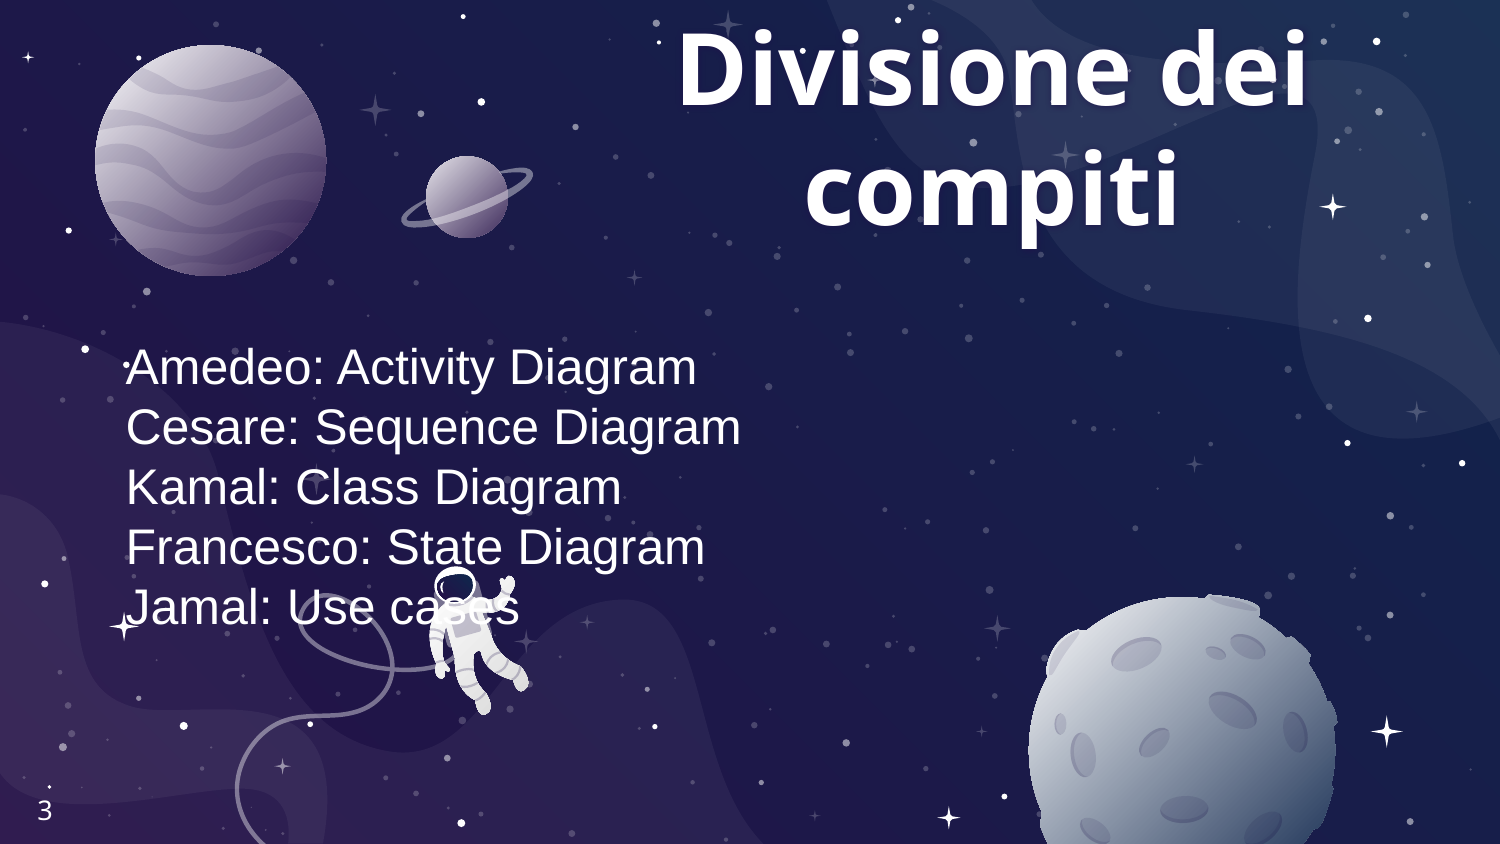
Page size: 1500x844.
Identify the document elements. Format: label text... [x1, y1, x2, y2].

title Divisione dei compiti [536, 30, 1450, 221]
text_box Amedeo: Activity Diagram Cesare: Sequence Diagram Kamal: Class Diagram Francesco: State Diagram Jamal: Use cases [110, 327, 1431, 643]
slide_number 3 [0, 779, 91, 844]
